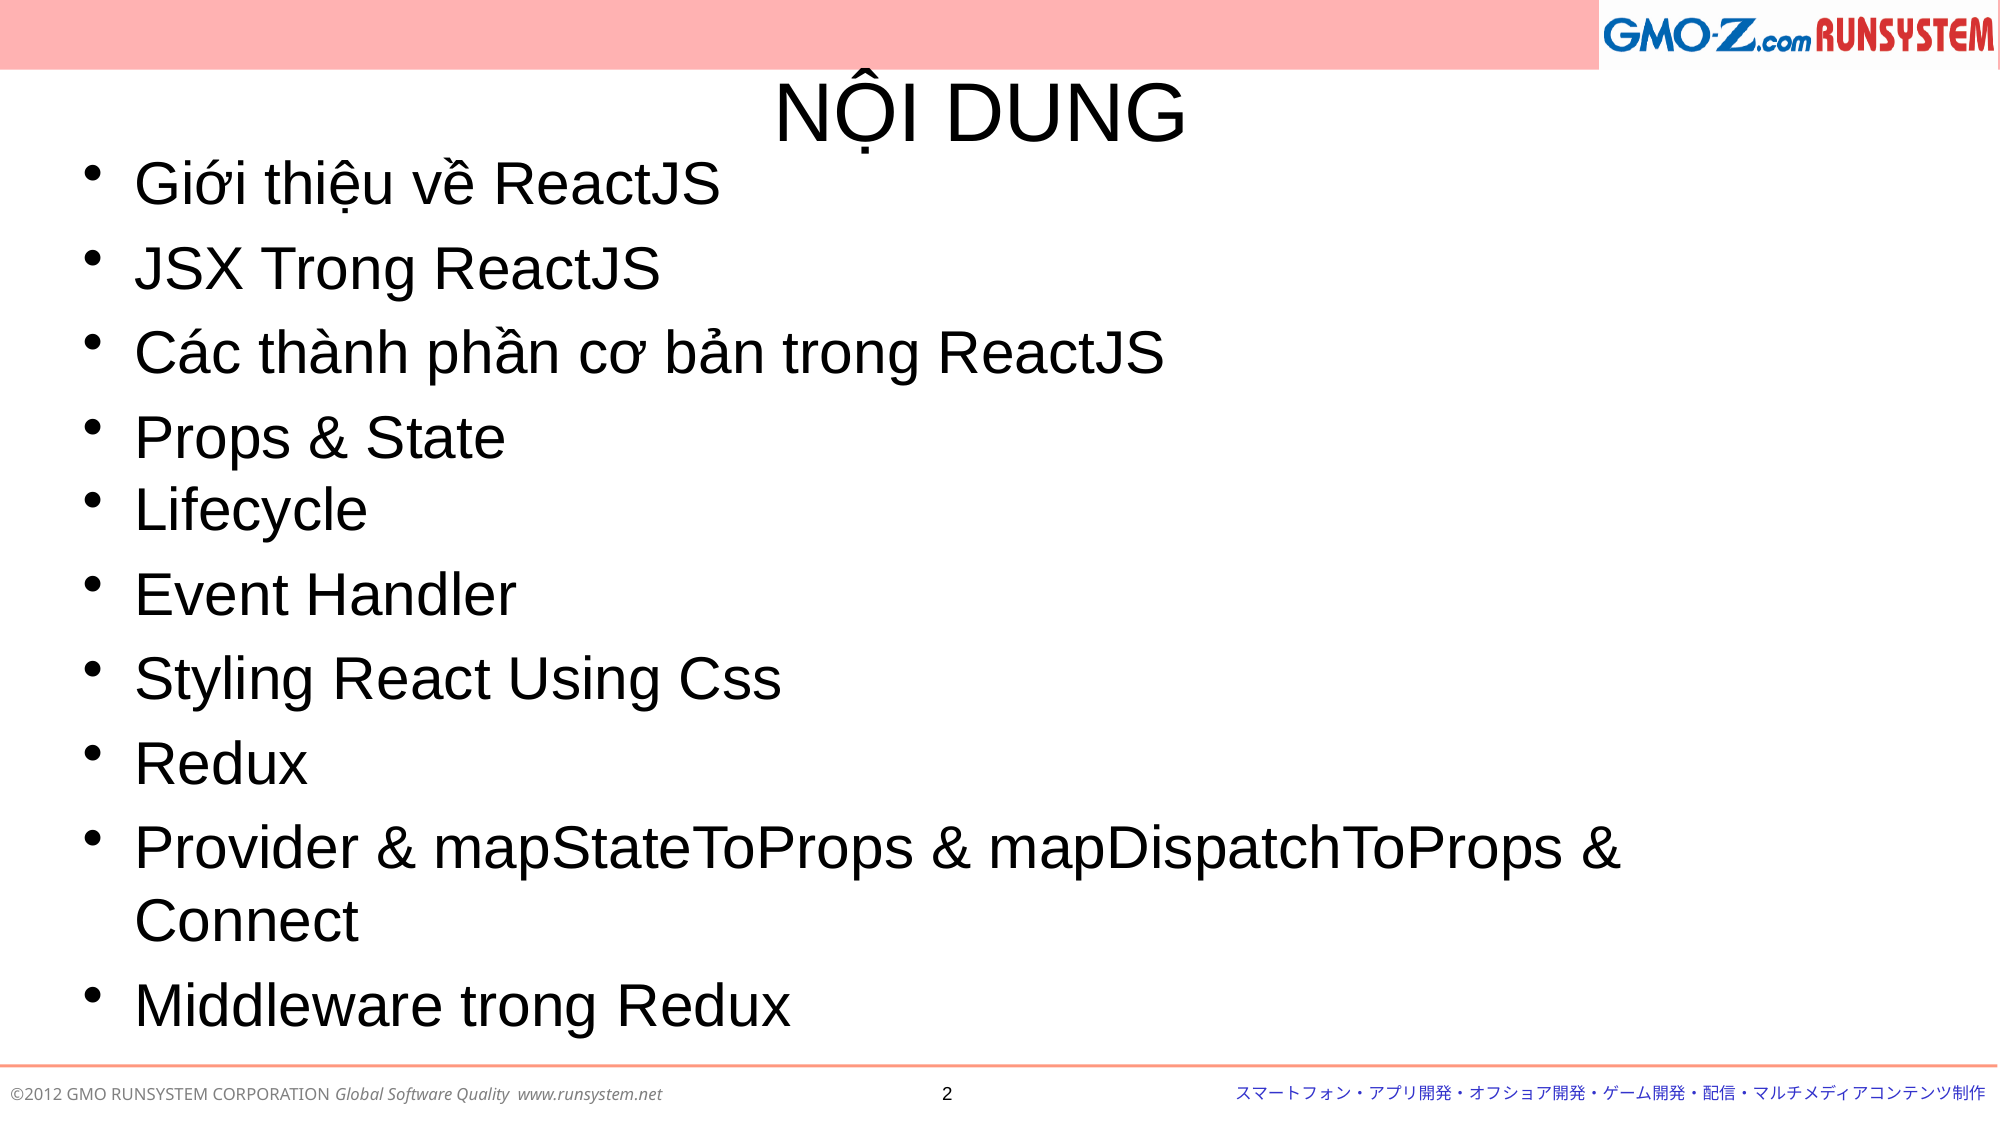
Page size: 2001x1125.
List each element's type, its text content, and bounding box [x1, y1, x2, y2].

list Giới thiệu về ReactJS JSX Trong ReactJS Các thành phần cơ bản trong ReactJS Props & State Lifecycle Event Handler Styling React Using Css Redux Provider & mapStateToProps & mapDispatchToProps & Connect Middleware trong Redux [67, 136, 1896, 1057]
picture [1599, 0, 1998, 70]
title NỘI DUNG [108, 50, 1855, 136]
